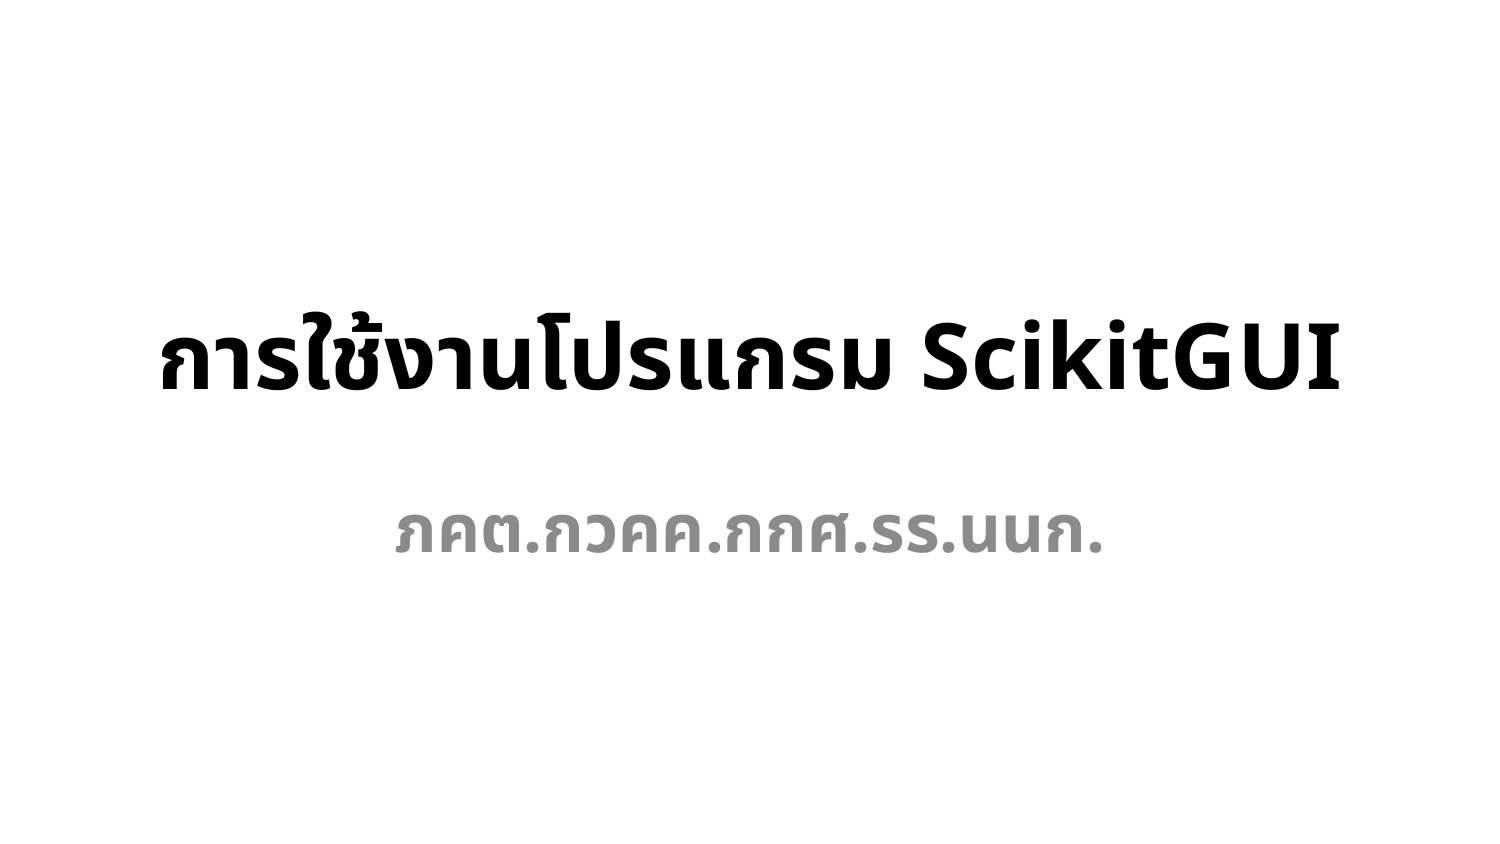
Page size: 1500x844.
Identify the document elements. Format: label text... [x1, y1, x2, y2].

subtitle ภคต.กวคค.กกศ.รร.นนก. [225, 478, 1275, 694]
title การใช้งานโปรแกรม ScikitGUI [112, 262, 1388, 443]
